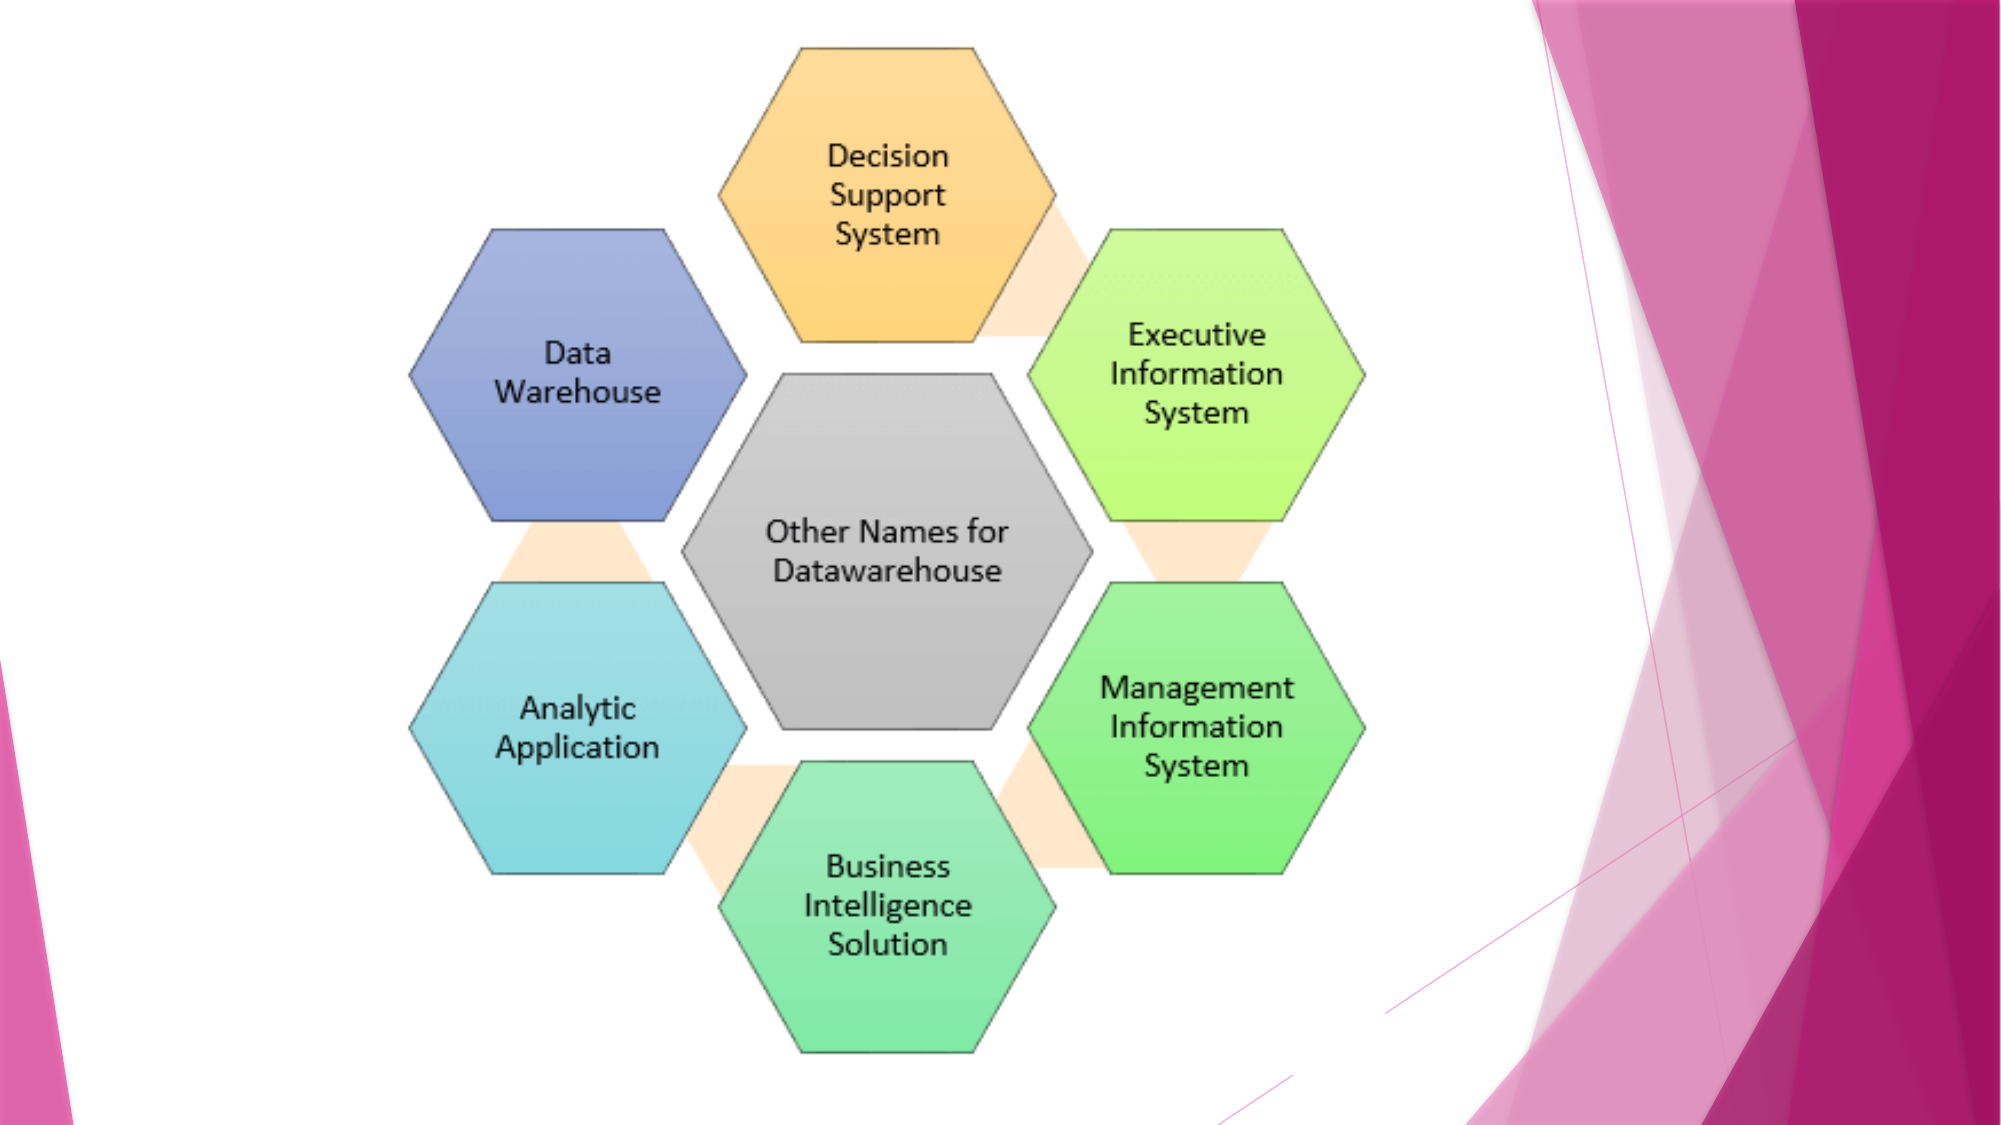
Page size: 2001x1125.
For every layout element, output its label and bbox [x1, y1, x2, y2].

picture [392, 32, 1386, 1075]
